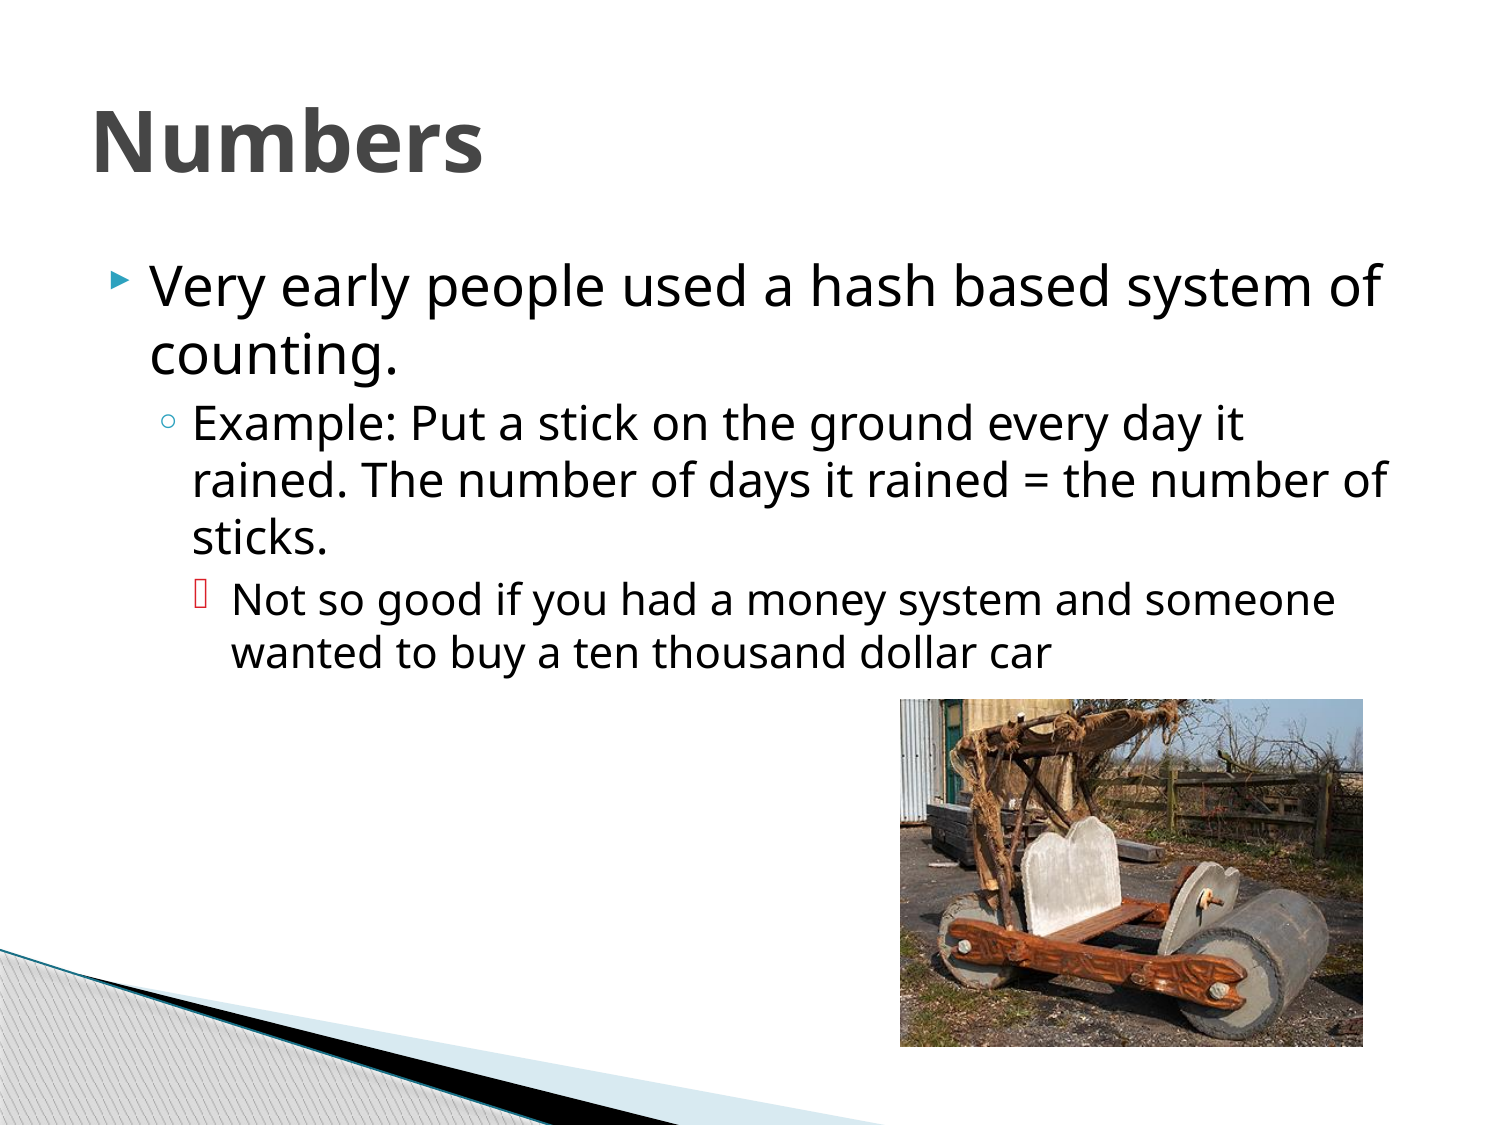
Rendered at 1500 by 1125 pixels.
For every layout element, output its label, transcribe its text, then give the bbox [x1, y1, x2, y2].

list Very early people used a hash based system of counting. Example: Put a stick on the ground every day it rained. The number of days it rained = the number of sticks. Not so good if you had a money system and someone wanted to buy a ten thousand dollar car [75, 243, 1425, 986]
title Numbers [75, 45, 1425, 233]
picture [899, 699, 1363, 1048]
